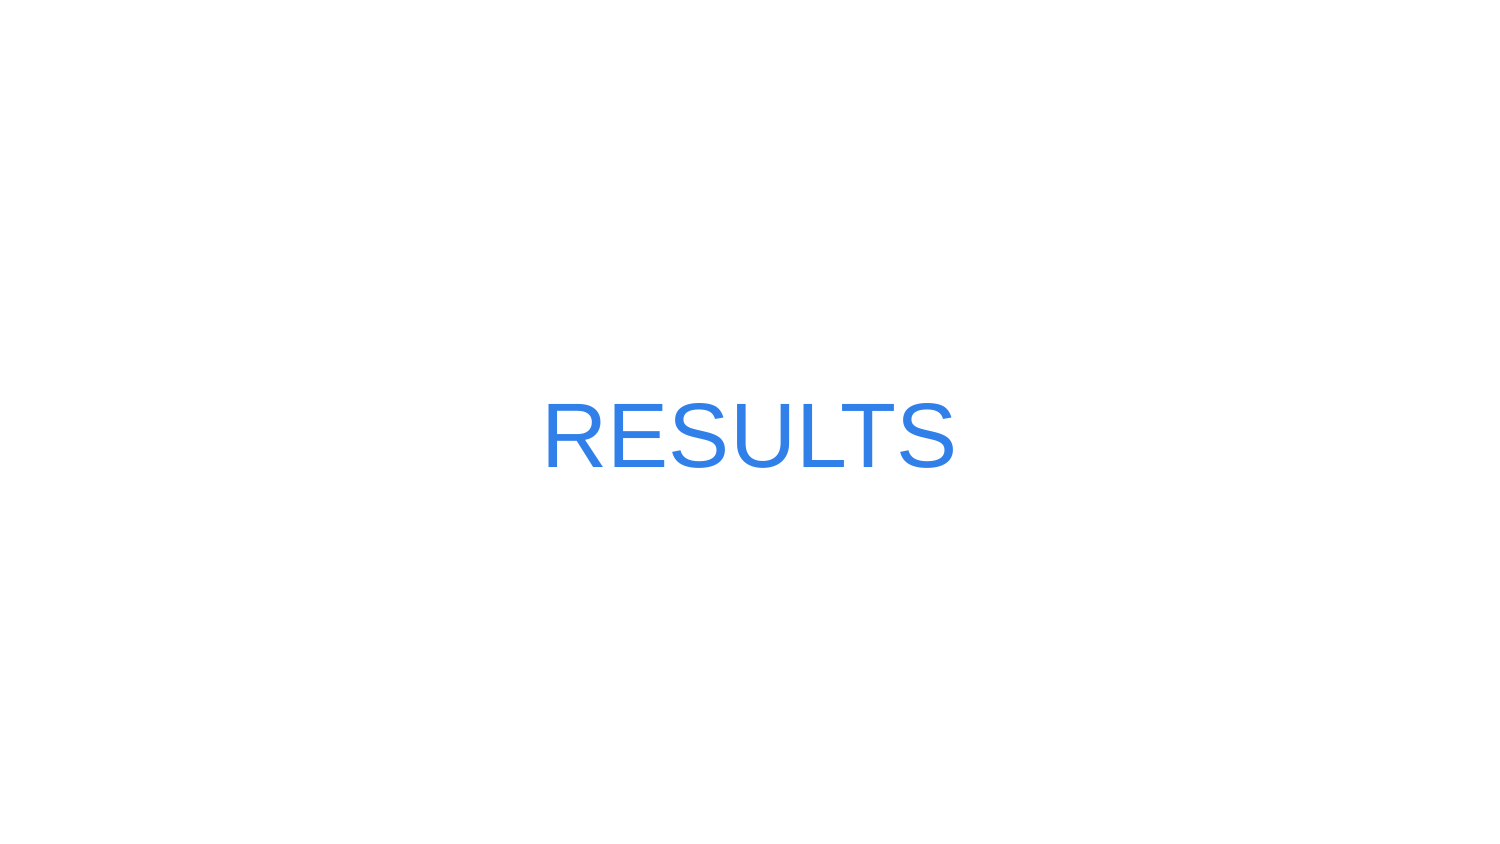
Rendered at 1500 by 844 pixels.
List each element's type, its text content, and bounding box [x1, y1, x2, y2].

title Results [103, 331, 1397, 495]
